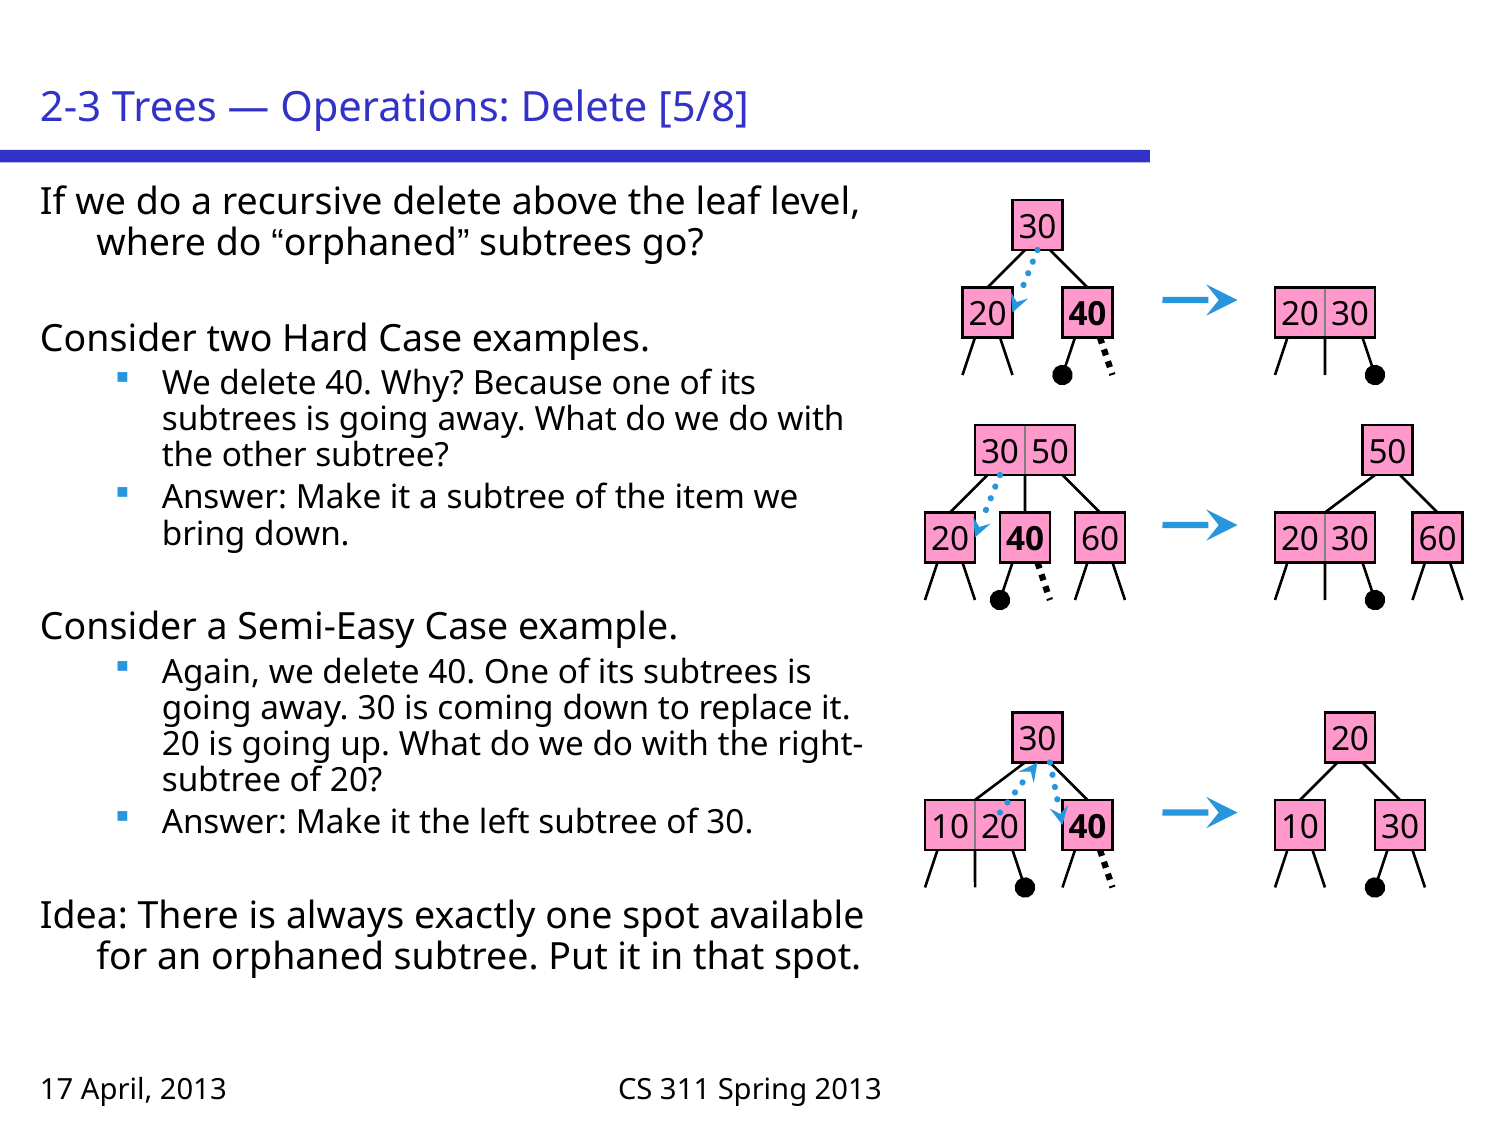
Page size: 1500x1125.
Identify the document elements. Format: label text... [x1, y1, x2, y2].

text_box [1216, 514, 1238, 536]
text_box 30 [1012, 200, 1063, 250]
text_box [1012, 849, 1036, 898]
text_box [1362, 337, 1386, 386]
text_box 20 [1325, 712, 1375, 763]
text_box [1052, 338, 1075, 386]
text_box [1053, 811, 1067, 826]
text_box 50 [1362, 425, 1413, 475]
text_box [1275, 512, 1375, 563]
text_box [1275, 287, 1375, 338]
text_box 60 [1412, 512, 1463, 563]
text_box 30 [1374, 800, 1425, 850]
text_box [1025, 762, 1038, 777]
text_box 20 [962, 287, 1013, 338]
text_box 10 [1275, 800, 1325, 850]
text_box [975, 425, 1075, 475]
text_box 40 [1062, 287, 1113, 338]
text_box [1362, 562, 1386, 611]
text_box 30 [1012, 712, 1063, 763]
text_box [1216, 802, 1238, 823]
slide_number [24, 1062, 375, 1113]
text_box 60 [1074, 512, 1125, 563]
text_box [973, 523, 986, 538]
text_box [989, 562, 1013, 611]
footer CS 311 Spring 2013 [387, 1062, 1113, 1113]
title 2-3 Trees — Operations: Delete [5/8] [24, 24, 1475, 138]
list If we do a recursive delete above the leaf level, where do “orphaned” subtrees go? Consider two Hard Case examples. We delete 40. Why? Because one of its subtrees is going away. What do we do with the other subtree? Answer: Make it a subtree of the item we bring down. Consider a Semi-Easy Case example. Again, we delete 40. One of its subtrees is going away. 30 is coming down to replace it. 20 is going up. What do we do with the right-subtree of 20? Answer: Make it the left subtree of 30. Idea: There is always exactly one spot available for an orphaned subtree. Put it in that spot. [24, 174, 900, 1050]
text_box 40 [999, 512, 1050, 563]
text_box [924, 800, 1025, 850]
text_box 40 [1062, 800, 1113, 850]
text_box [1216, 289, 1238, 311]
text_box [1364, 850, 1388, 898]
text_box [1011, 298, 1023, 313]
text_box 20 [924, 512, 975, 563]
